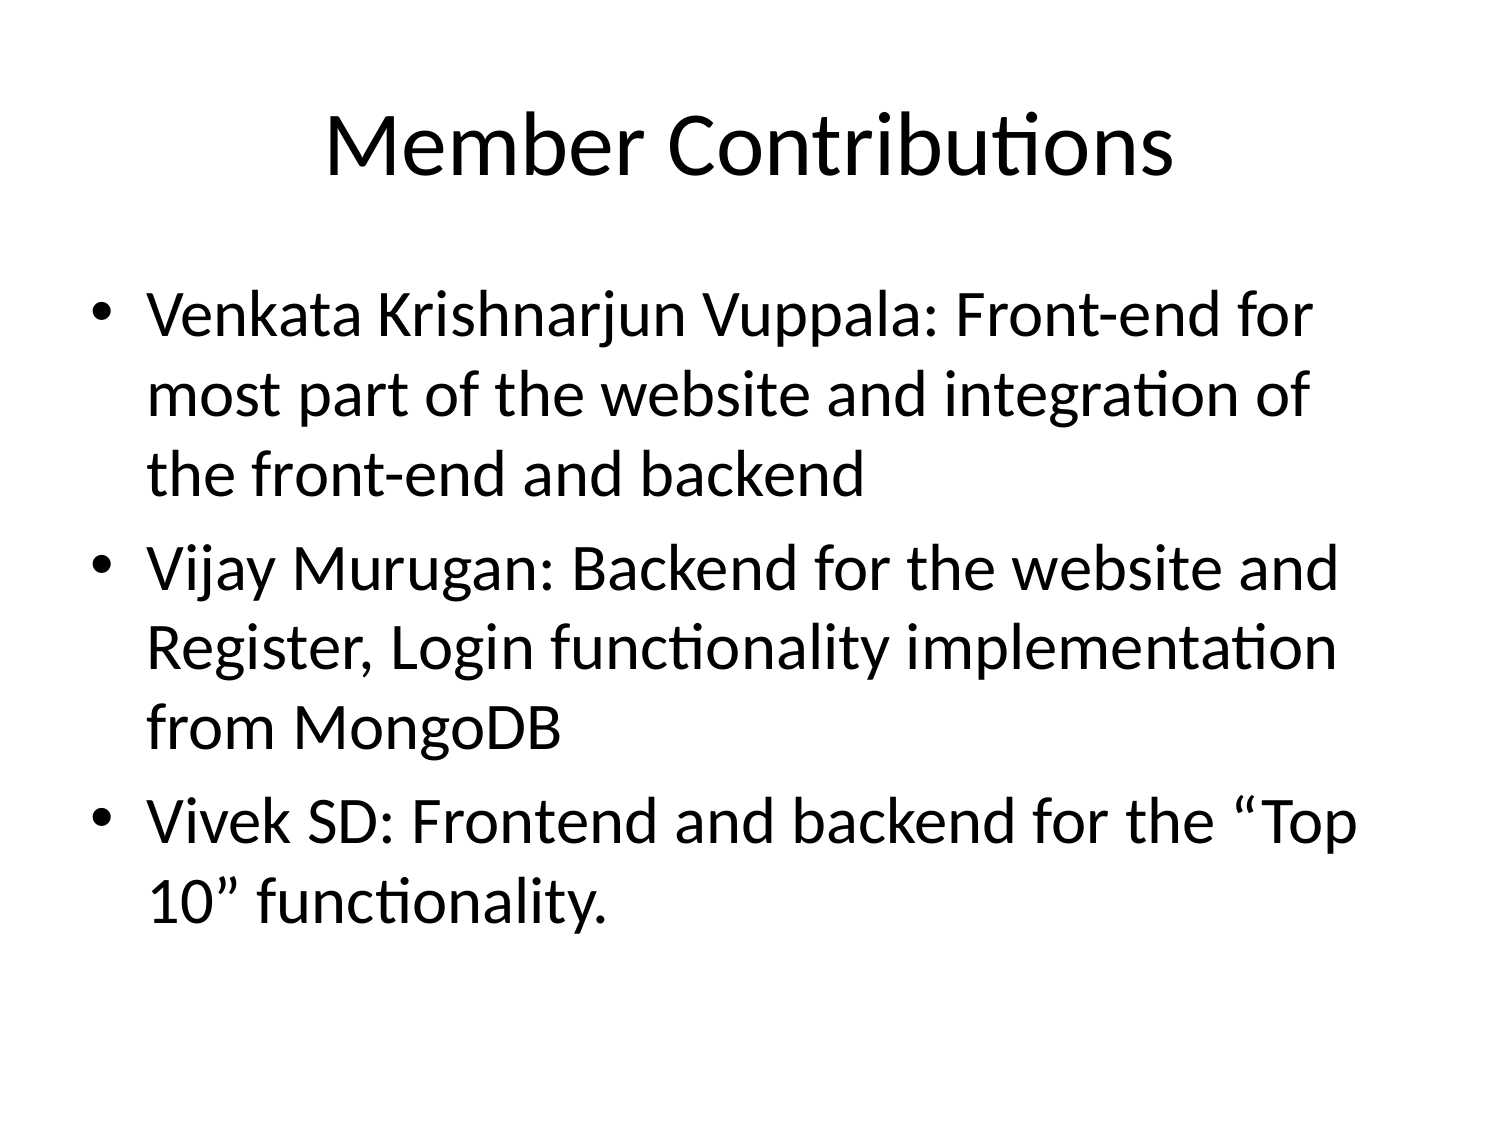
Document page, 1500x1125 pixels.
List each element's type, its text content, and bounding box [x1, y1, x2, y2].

list Venkata Krishnarjun Vuppala: Front-end for most part of the website and integration of the front-end and backend Vijay Murugan: Backend for the website and Register, Login functionality implementation from MongoDB Vivek SD: Frontend and backend for the “Top 10” functionality. [75, 262, 1425, 1005]
title Member Contributions [75, 45, 1425, 233]
